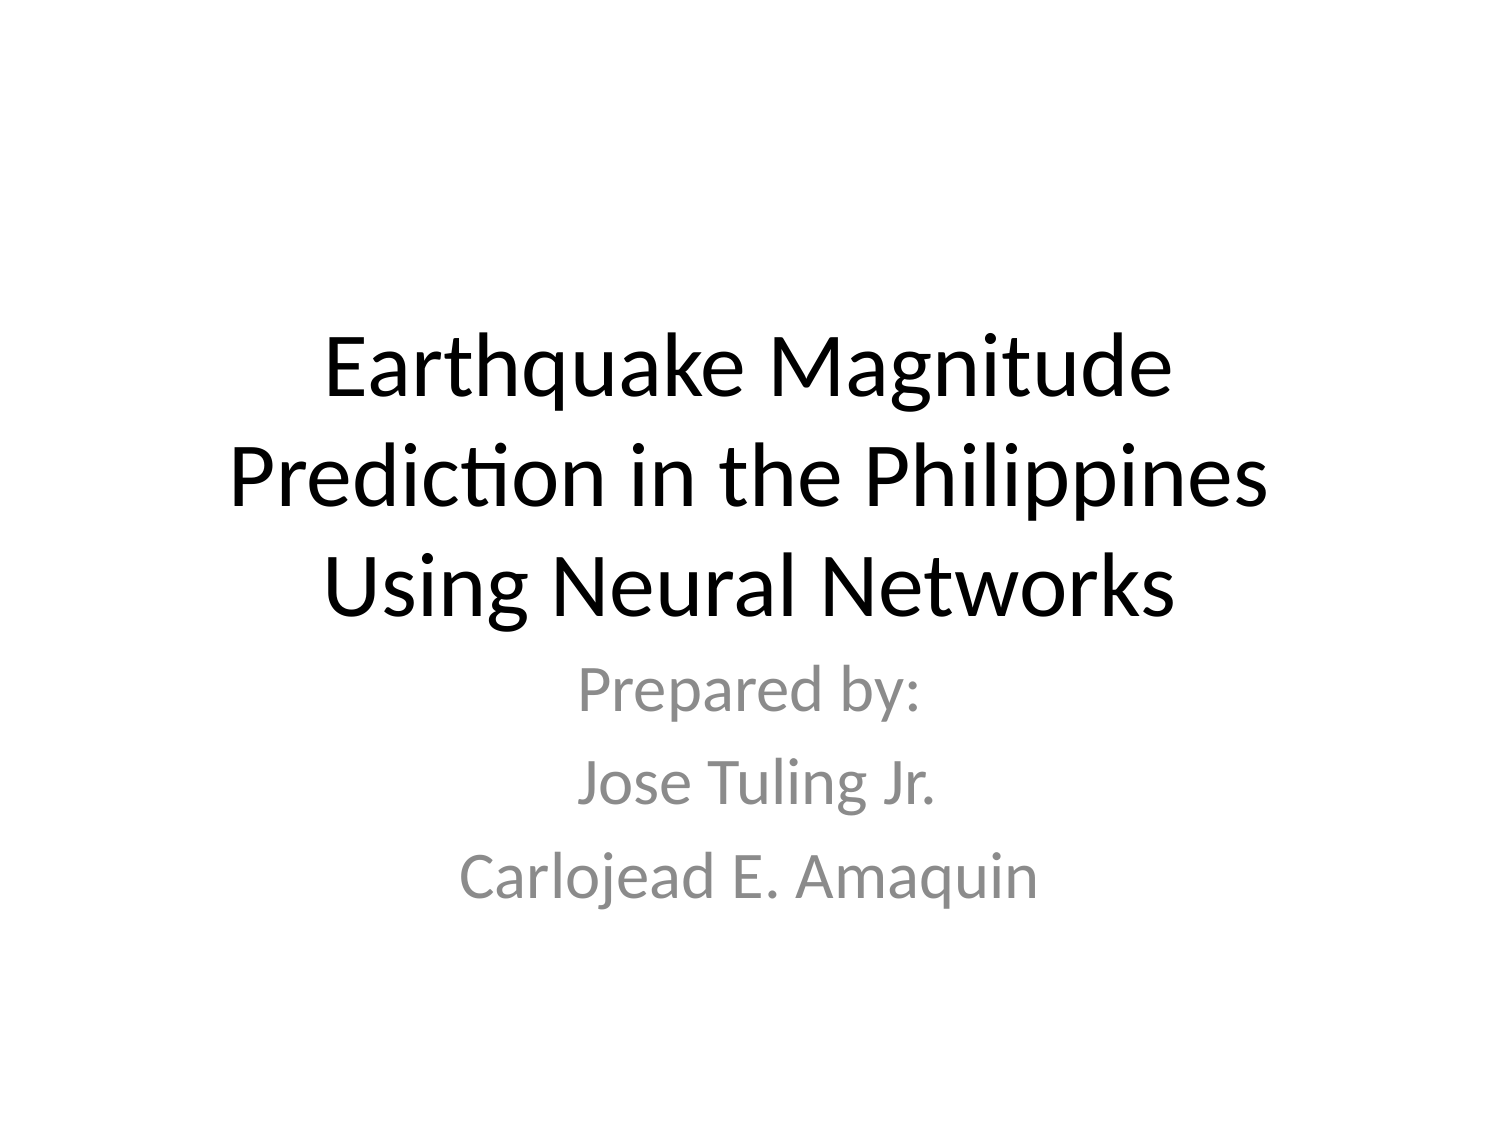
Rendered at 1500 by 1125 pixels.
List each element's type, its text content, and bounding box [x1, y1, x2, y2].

subtitle Prepared by: Jose Tuling Jr. Carlojead E. Amaquin [225, 637, 1275, 925]
title Earthquake Magnitude Prediction in the Philippines Using Neural Networks [112, 349, 1388, 591]
